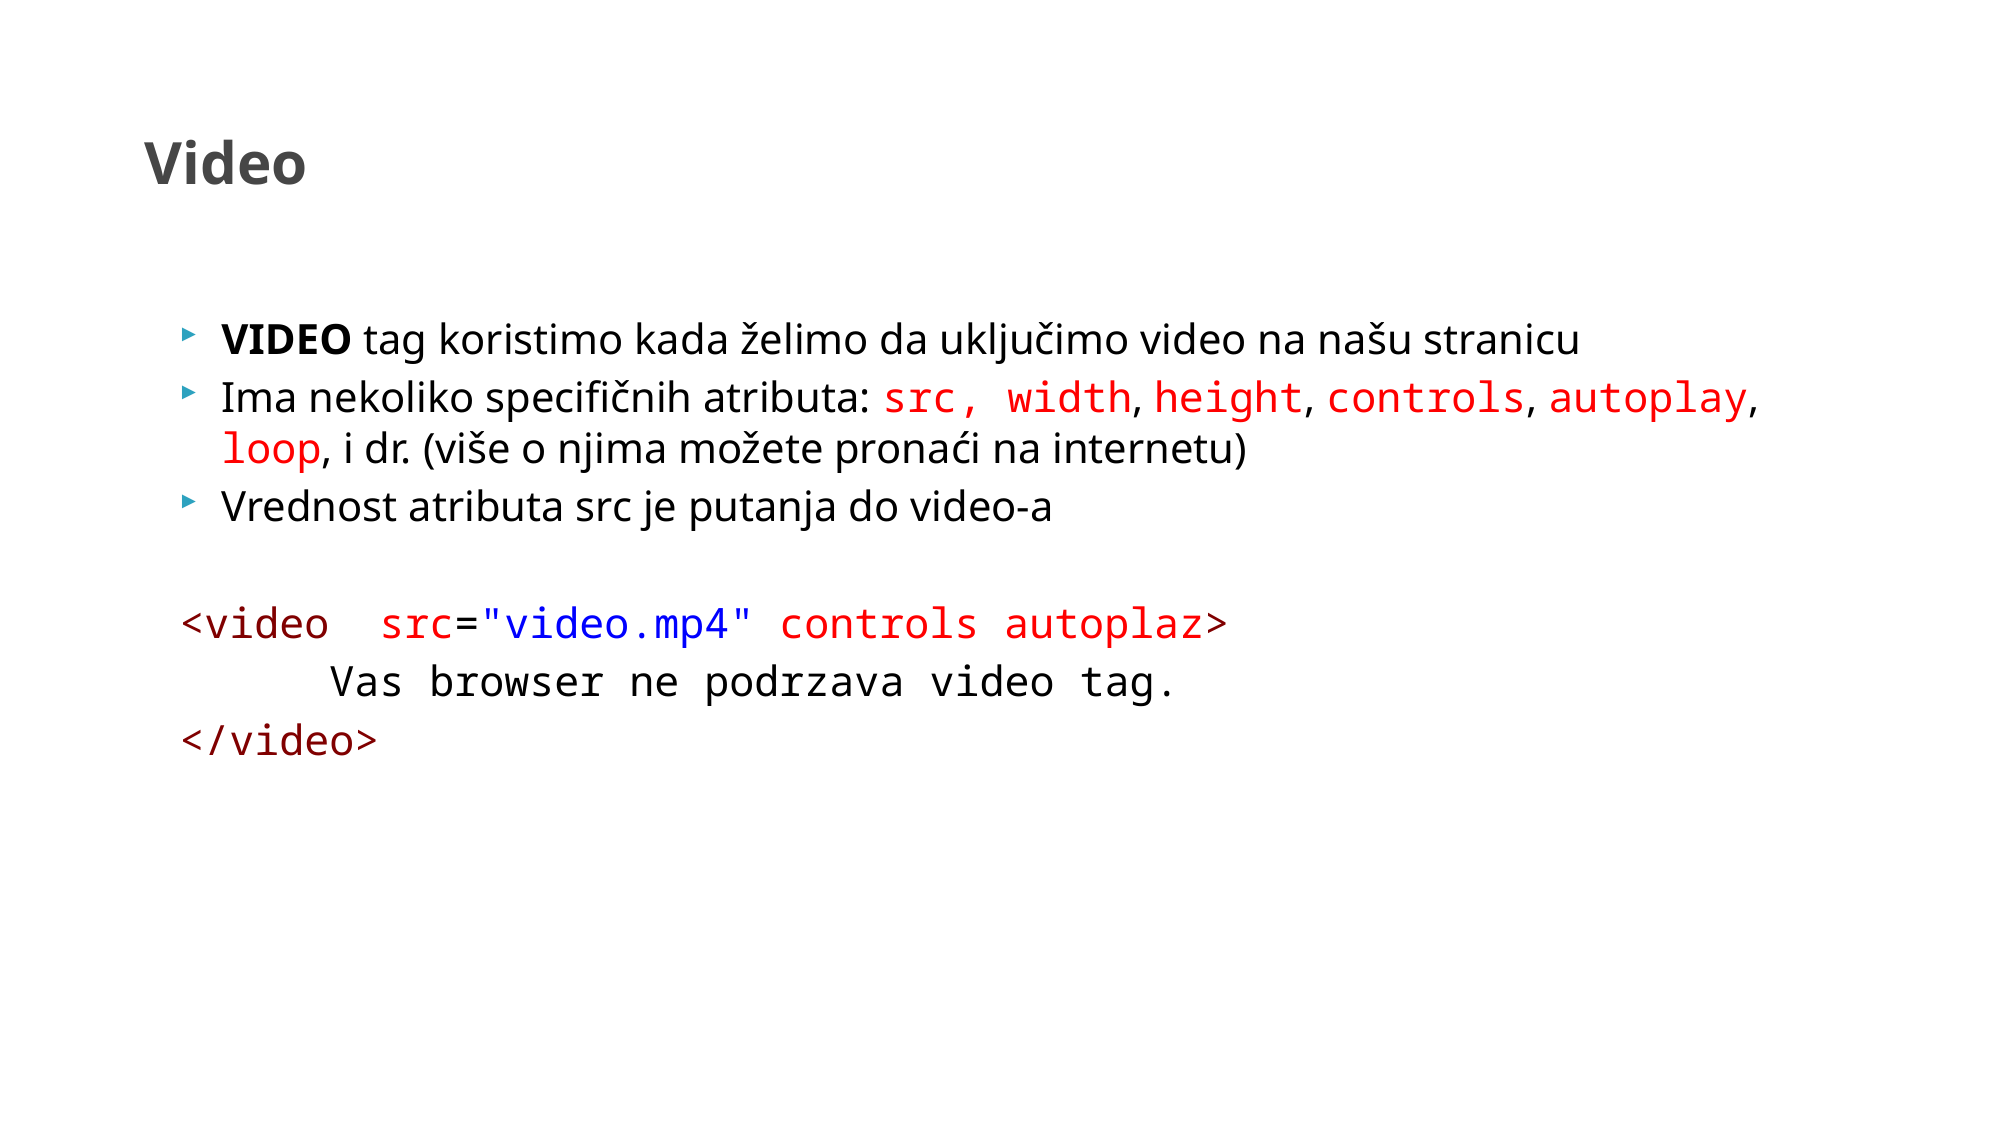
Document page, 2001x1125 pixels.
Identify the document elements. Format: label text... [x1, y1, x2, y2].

text_box Video [130, 52, 1842, 270]
text_box VIDEO tag koristimo kada želimo da uključimo video na našu stranicu Ima nekoliko specifičnih atributa: src, width, height, controls, autoplay, loop, i dr. (više o njima možete pronaći na internetu) Vrednost atributa src je putanja do video-a <video src="video.mp4" controls autoplaz> Vas browser ne podrzava video tag. </video> [146, 227, 1858, 946]
